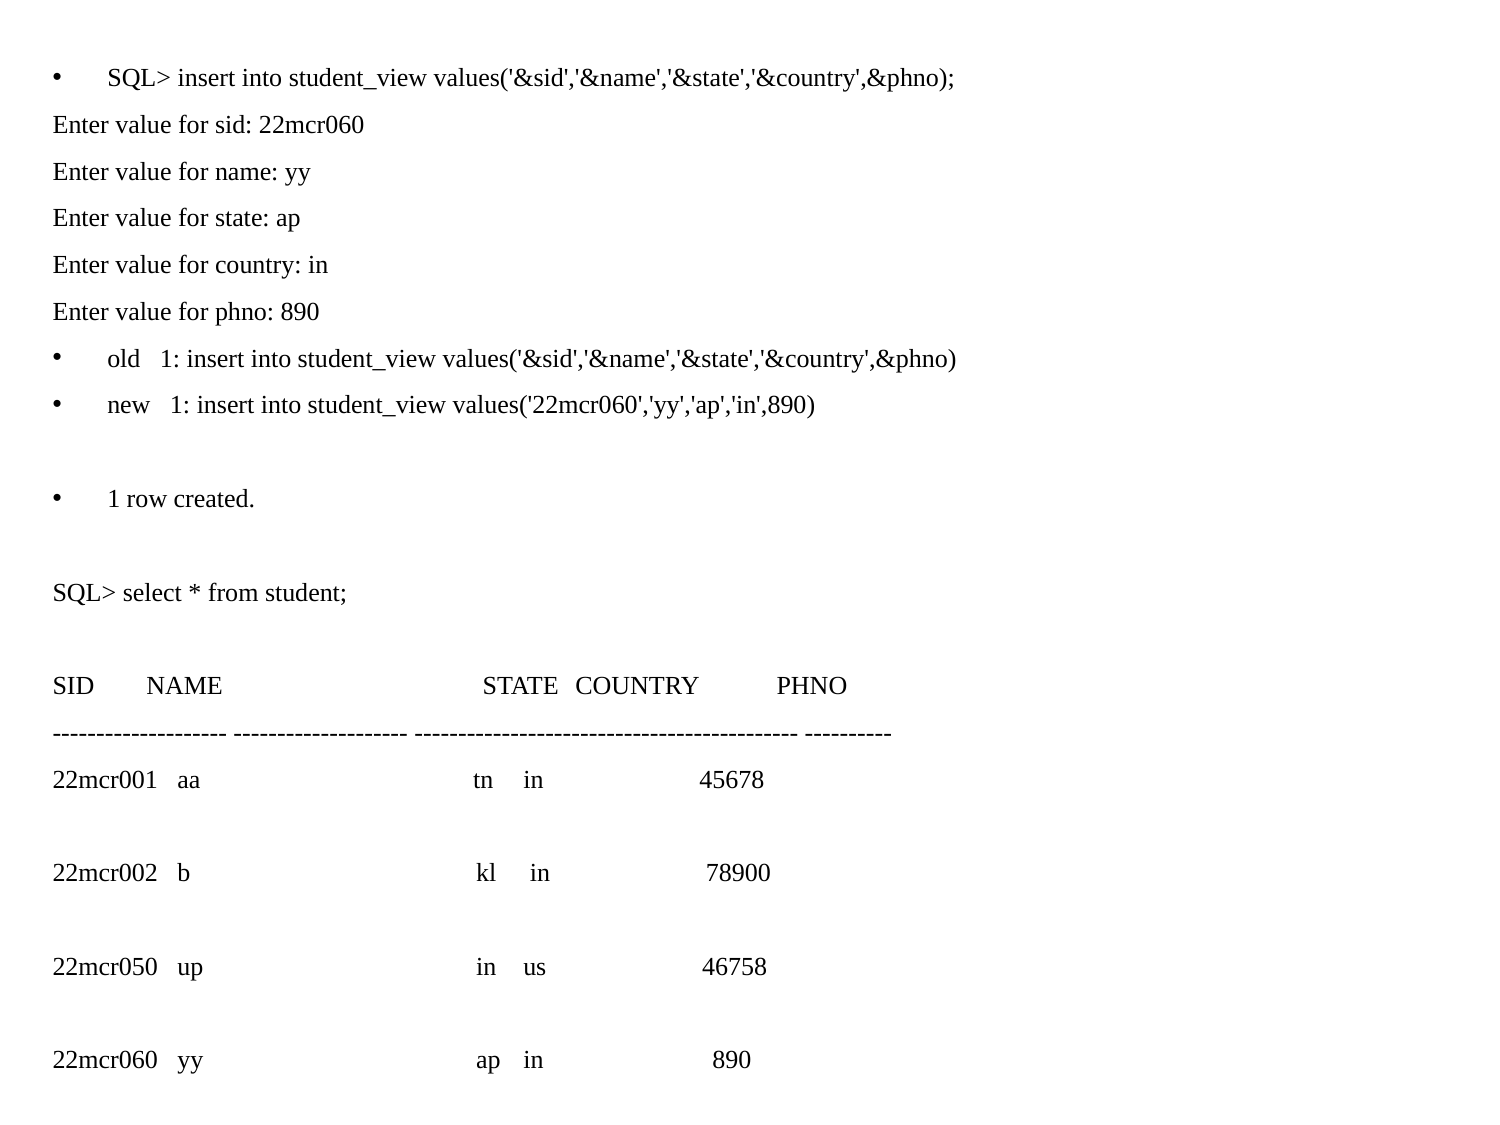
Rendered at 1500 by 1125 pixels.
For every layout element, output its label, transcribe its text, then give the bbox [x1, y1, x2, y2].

list SQL> insert into student_view values('&sid','&name','&state','&country',&phno); Enter value for sid: 22mcr060 Enter value for name: yy Enter value for state: ap Enter value for country: in Enter value for phno: 890 old 1: insert into student_view values('&sid','&name','&state','&country',&phno) new 1: insert into student_view values('22mcr060','yy','ap','in',890) 1 row created. SQL> select * from student; SID NAME STATE COUNTRY PHNO -------------------- -------------------- -------------------------------------------- ---------- 22mcr001 aa tn in 45678 22mcr002 b kl in 78900 22mcr050 up in us 46758 22mcr060 yy ap in 890 [37, 37, 1475, 1100]
